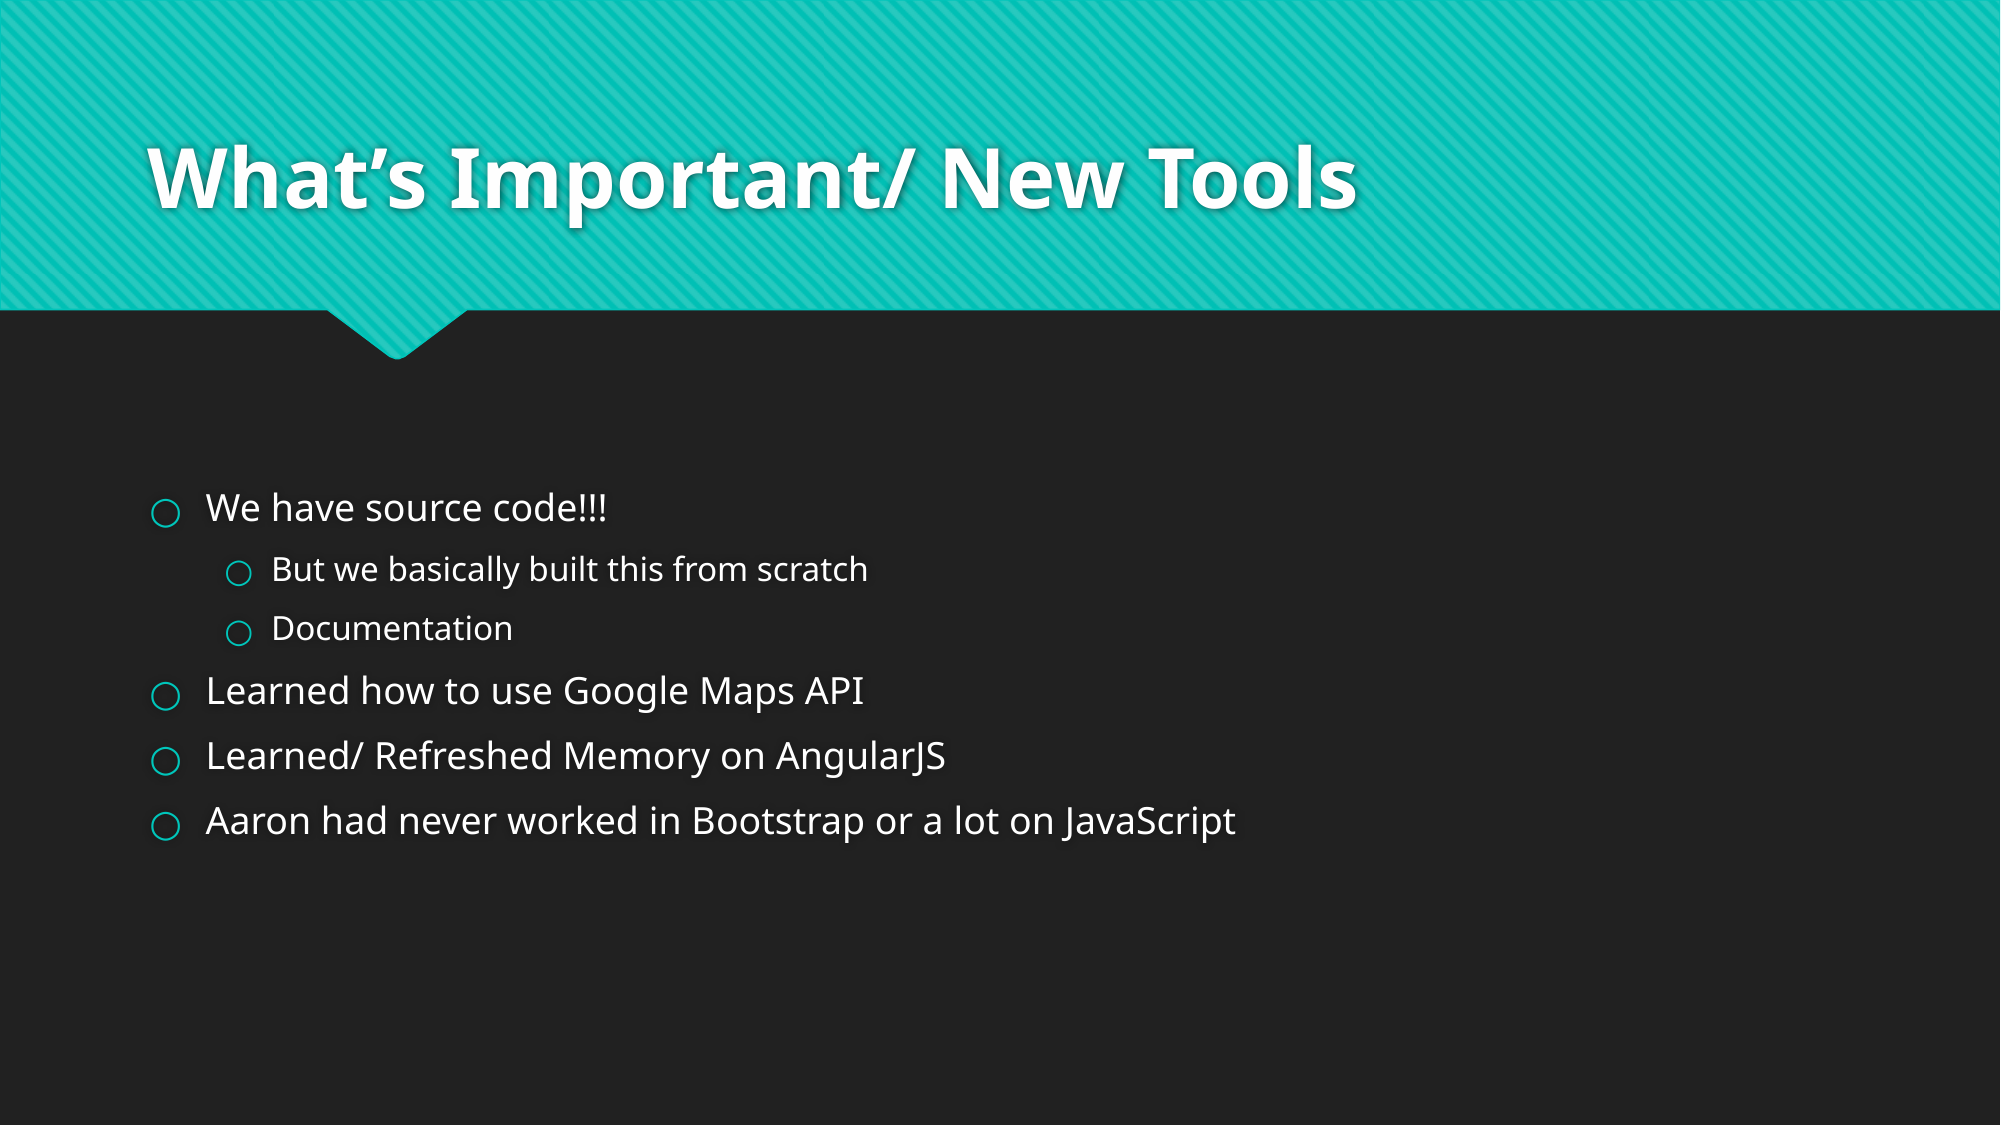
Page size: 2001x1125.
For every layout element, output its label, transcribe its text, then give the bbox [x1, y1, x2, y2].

picture [1, 1, 1999, 357]
title What’s Important/ New Tools [132, 73, 1868, 233]
list We have source code!!! But we basically built this from scratch Documentation Learned how to use Google Maps API Learned/ Refreshed Memory on AngularJS Aaron had never worked in Bootstrap or a lot on JavaScript [134, 364, 1866, 962]
